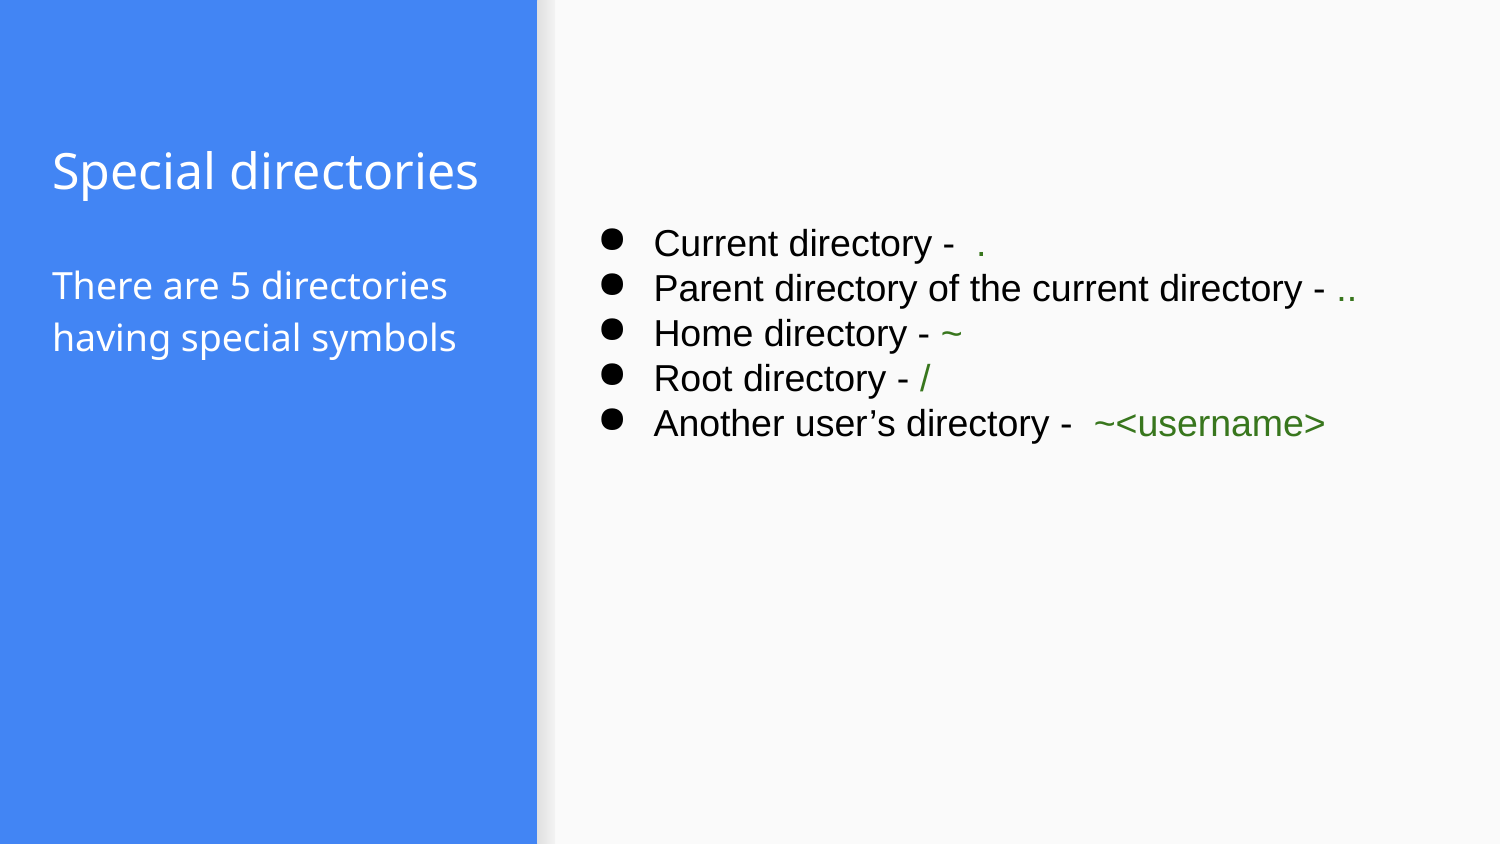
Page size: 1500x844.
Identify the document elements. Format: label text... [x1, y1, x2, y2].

list There are 5 directories having special symbols [37, 240, 498, 760]
title Special directories [37, 58, 498, 216]
text_box Current directory - . Parent directory of the current directory - .. Home directory - ~ Root directory - / Another user’s directory - ~<username> [563, 85, 1500, 578]
